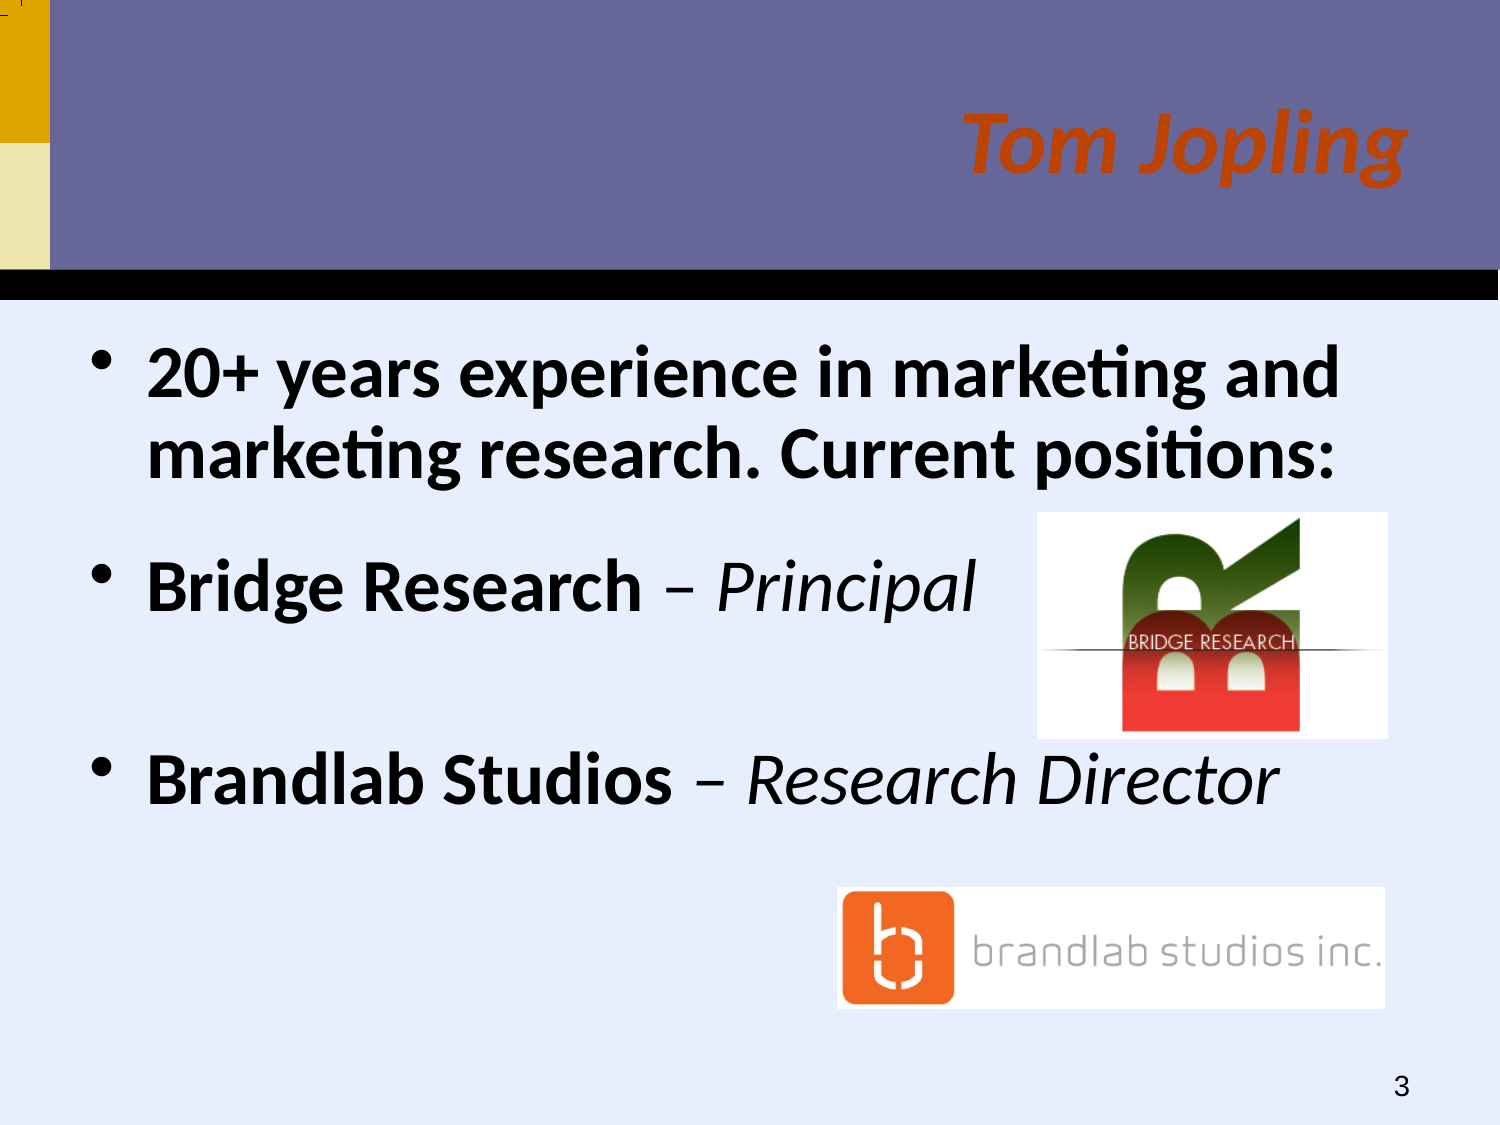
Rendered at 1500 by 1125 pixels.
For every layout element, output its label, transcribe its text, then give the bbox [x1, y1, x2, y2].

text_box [1037, 512, 1388, 739]
list 20+ years experience in marketing and marketing research. Current positions: Bridge Research – Principal Brandlab Studios – Research Director [75, 324, 1500, 1088]
picture [837, 887, 1385, 1009]
text_box Tom Jopling [849, 87, 1425, 202]
picture [0, 1, 1500, 300]
slide_number 3 [1074, 1088, 1426, 1103]
